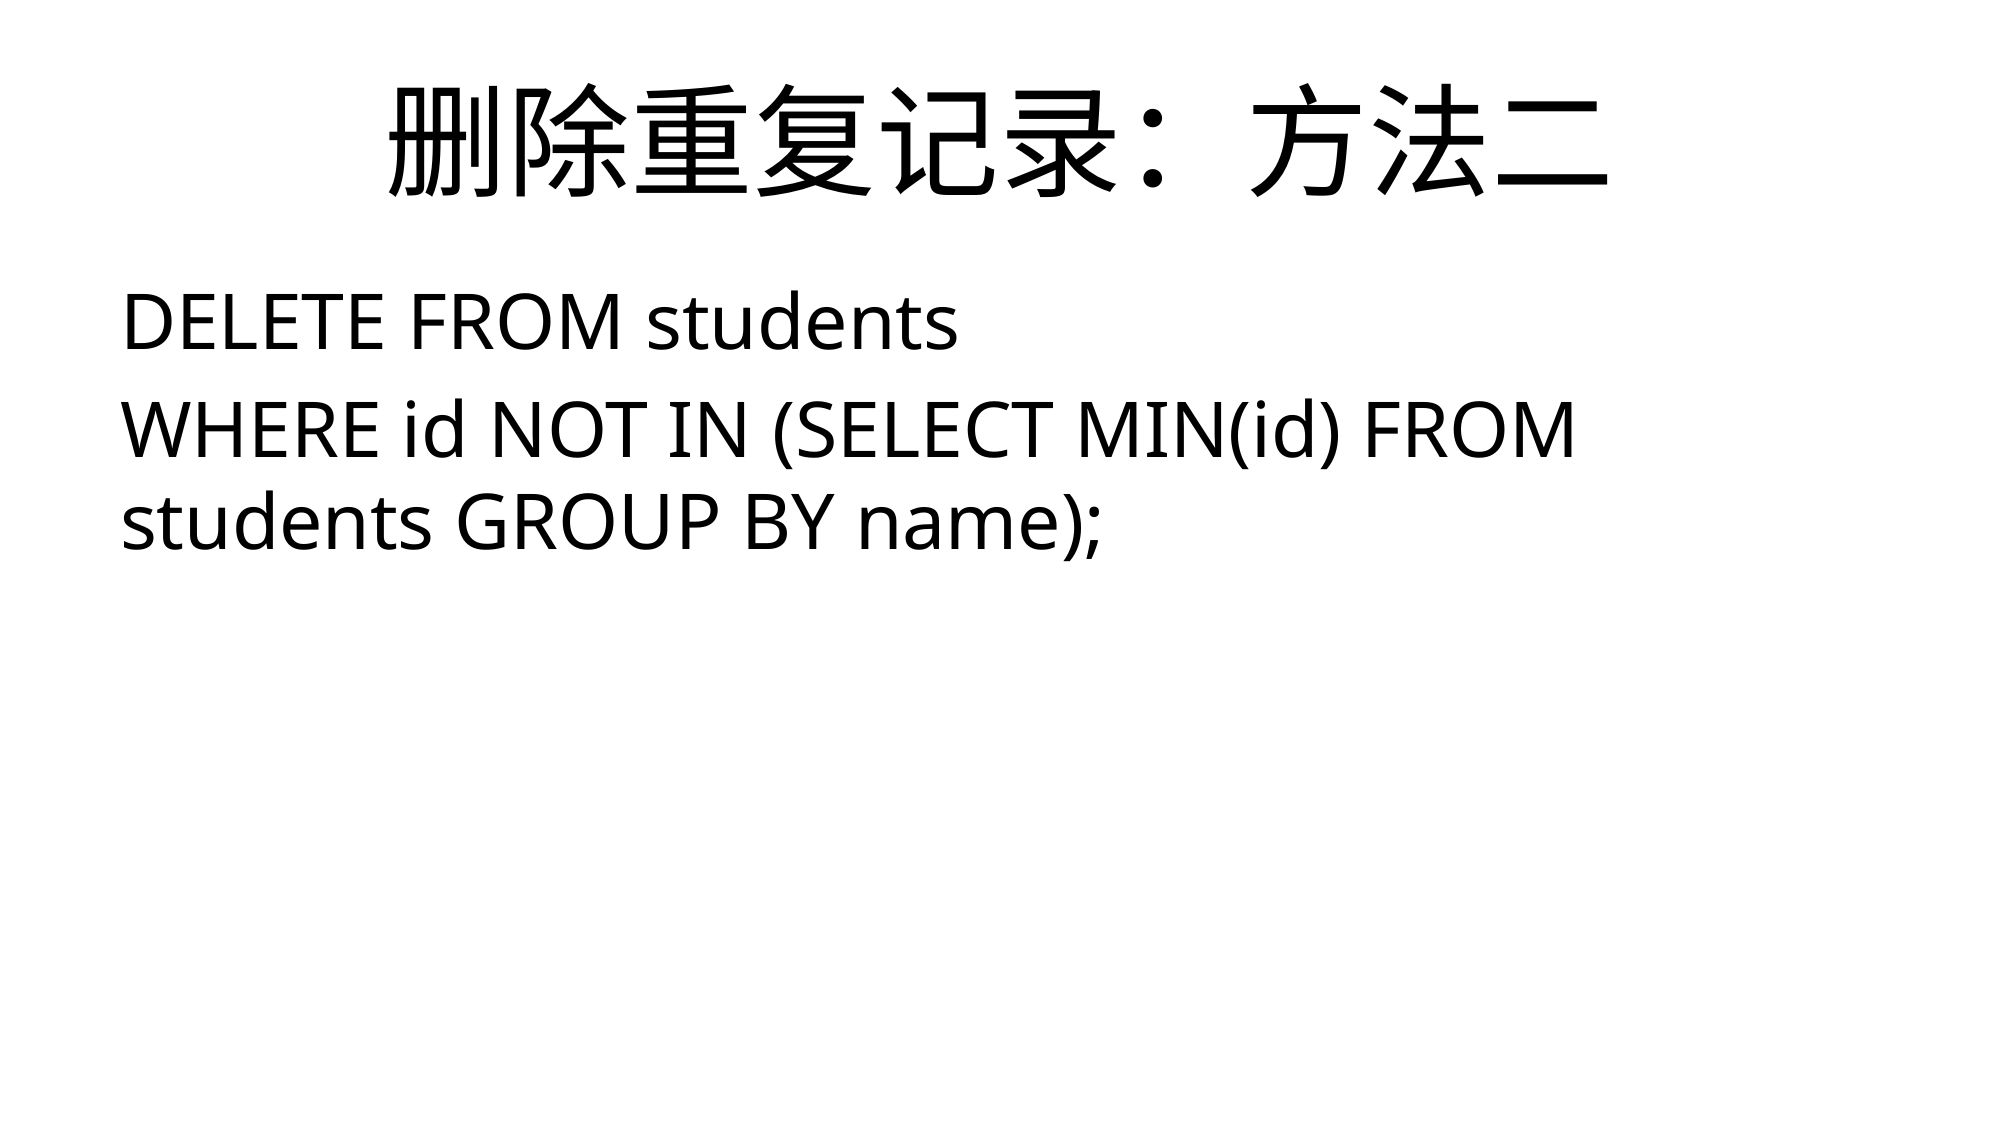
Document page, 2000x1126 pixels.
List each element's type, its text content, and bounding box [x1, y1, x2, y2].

title 删除重复记录：方法二 [99, 45, 1900, 233]
list DELETE FROM students WHERE id NOT IN (SELECT MIN(id) FROM students GROUP BY name); [99, 262, 1798, 1006]
